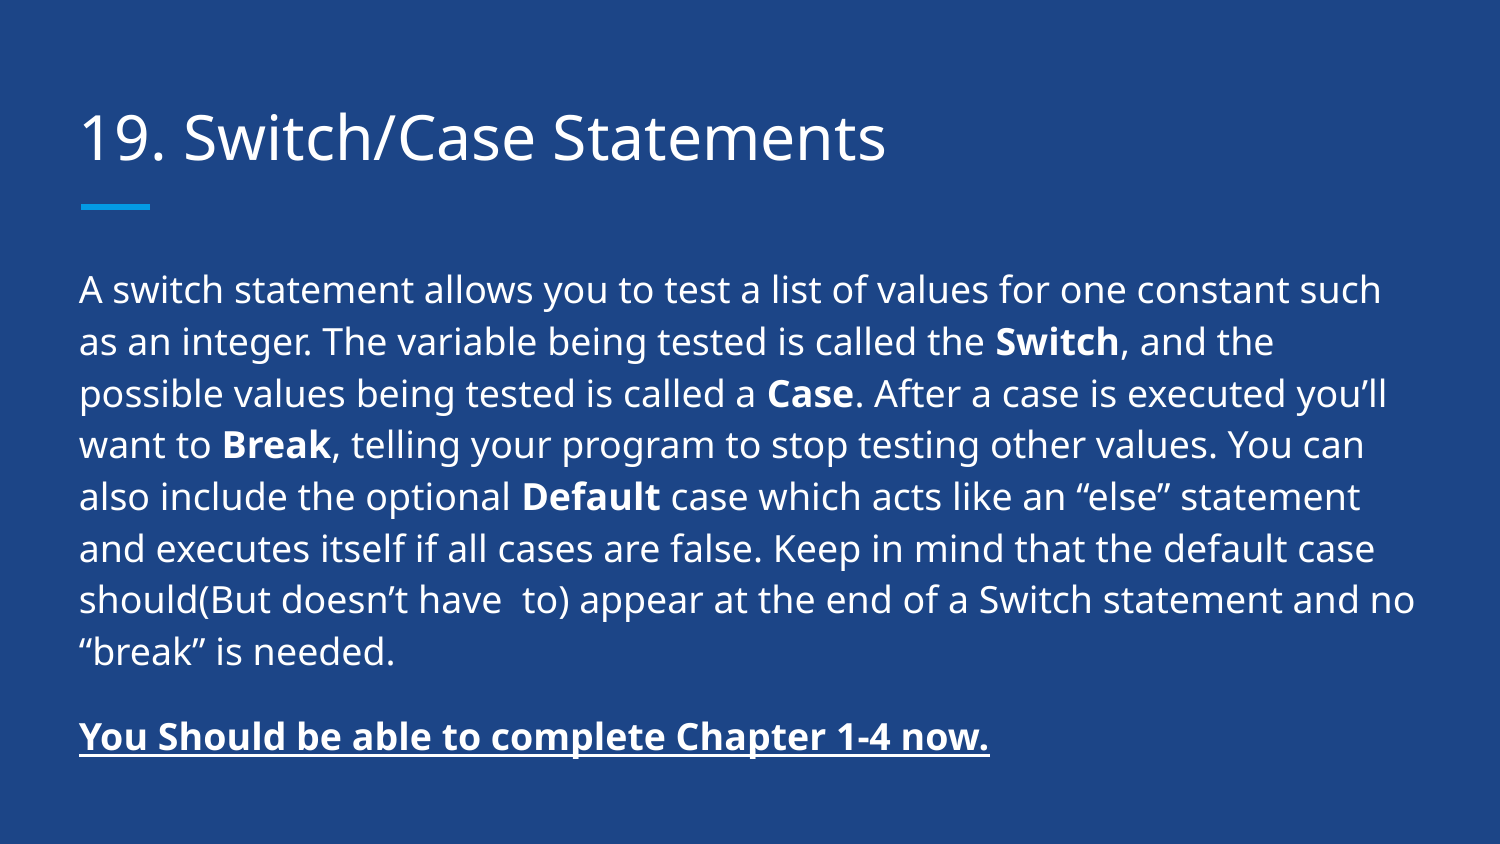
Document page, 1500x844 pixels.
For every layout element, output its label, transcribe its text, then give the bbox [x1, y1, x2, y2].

title 19. Switch/Case Statements [63, 75, 1437, 188]
list A switch statement allows you to test a list of values for one constant such as an integer. The variable being tested is called the Switch, and the possible values being tested is called a Case. After a case is executed you’ll want to Break, telling your program to stop testing other values. You can also include the optional Default case which acts like an “else” statement and executes itself if all cases are false. Keep in mind that the default case should(But doesn’t have to) appear at the end of a Switch statement and no “break” is needed. You Should be able to complete Chapter 1-4 now. [63, 244, 1437, 750]
